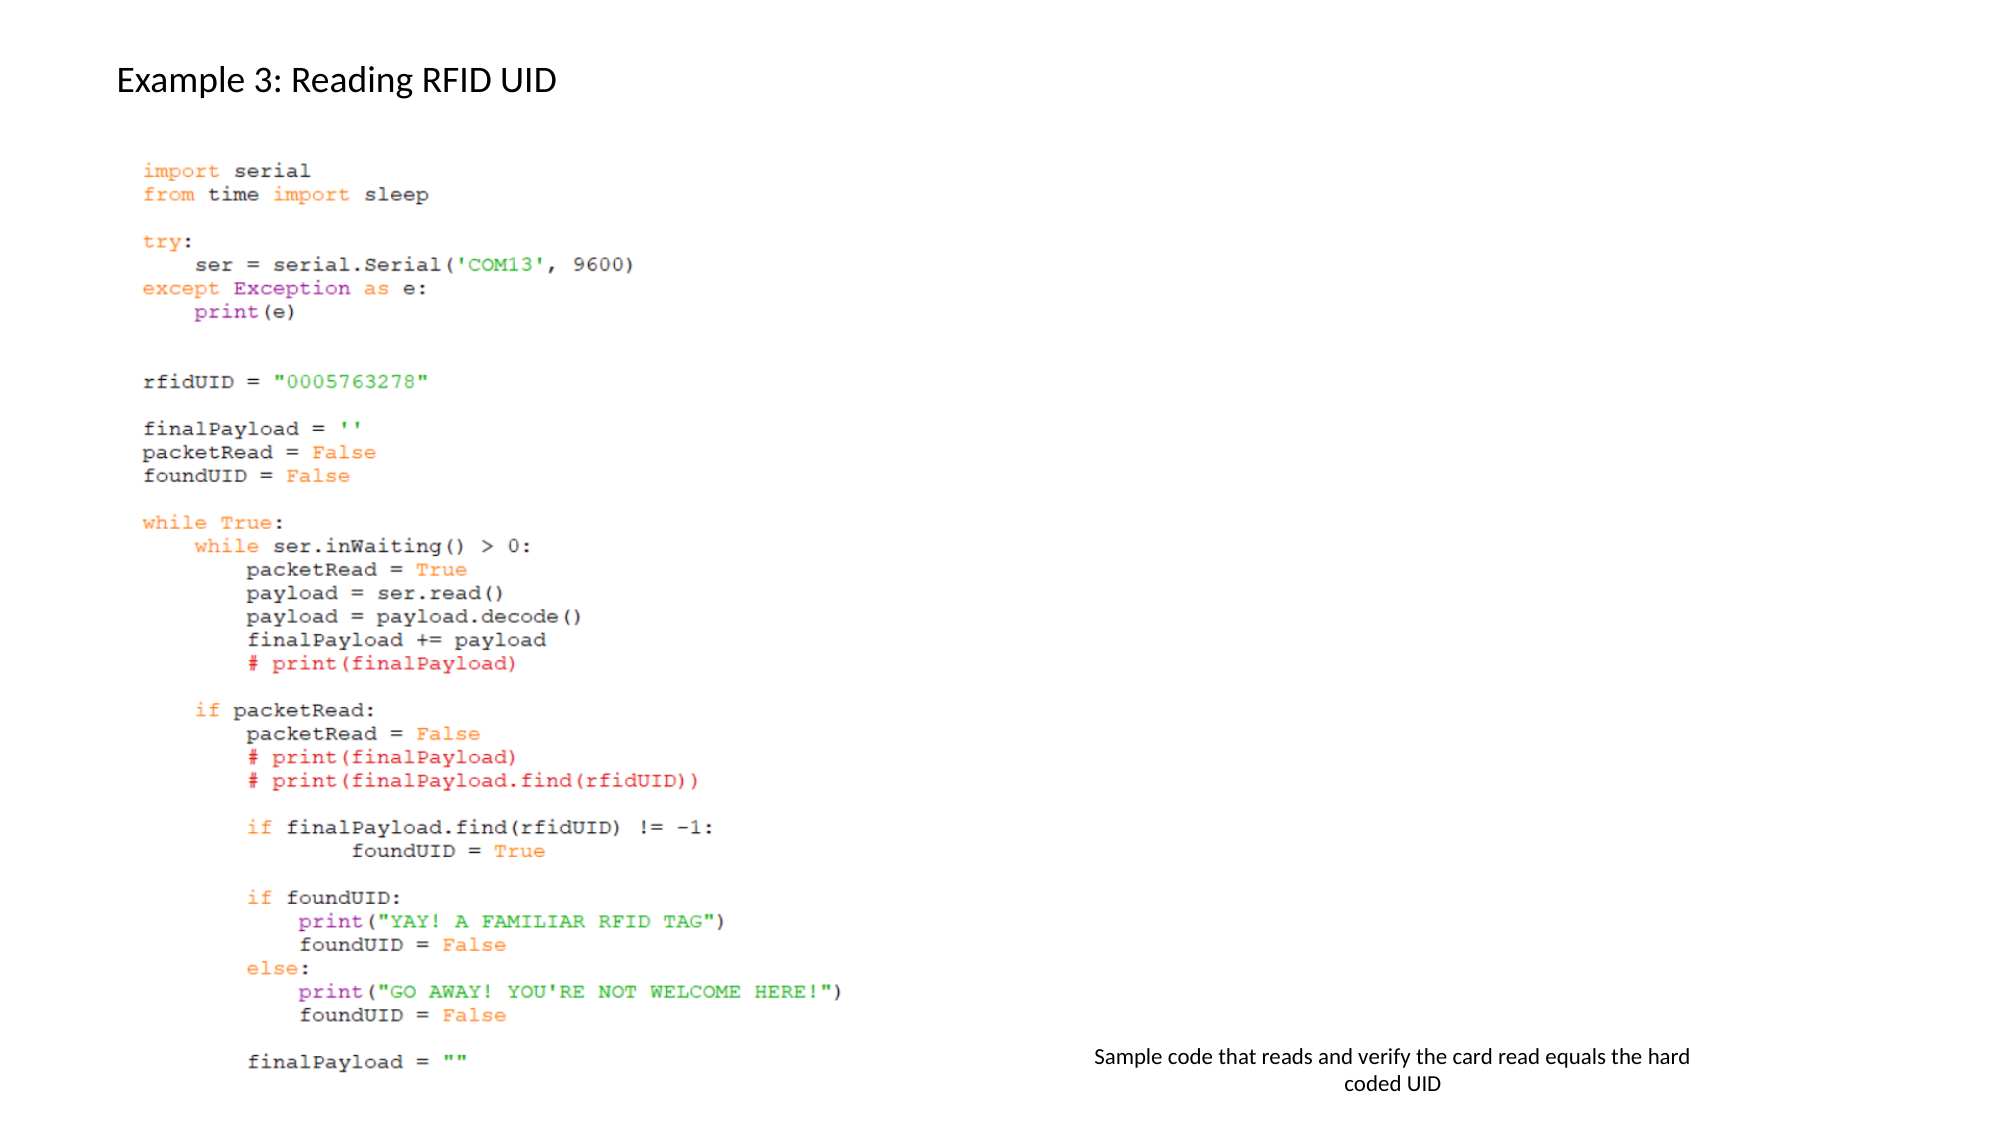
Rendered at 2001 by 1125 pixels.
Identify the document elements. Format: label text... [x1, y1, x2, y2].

text_box Example 3: Reading RFID UID [101, 48, 573, 108]
text_box Sample code that reads and verify the card read equals the hard coded UID [999, 1033, 1711, 1104]
picture [139, 161, 860, 1077]
